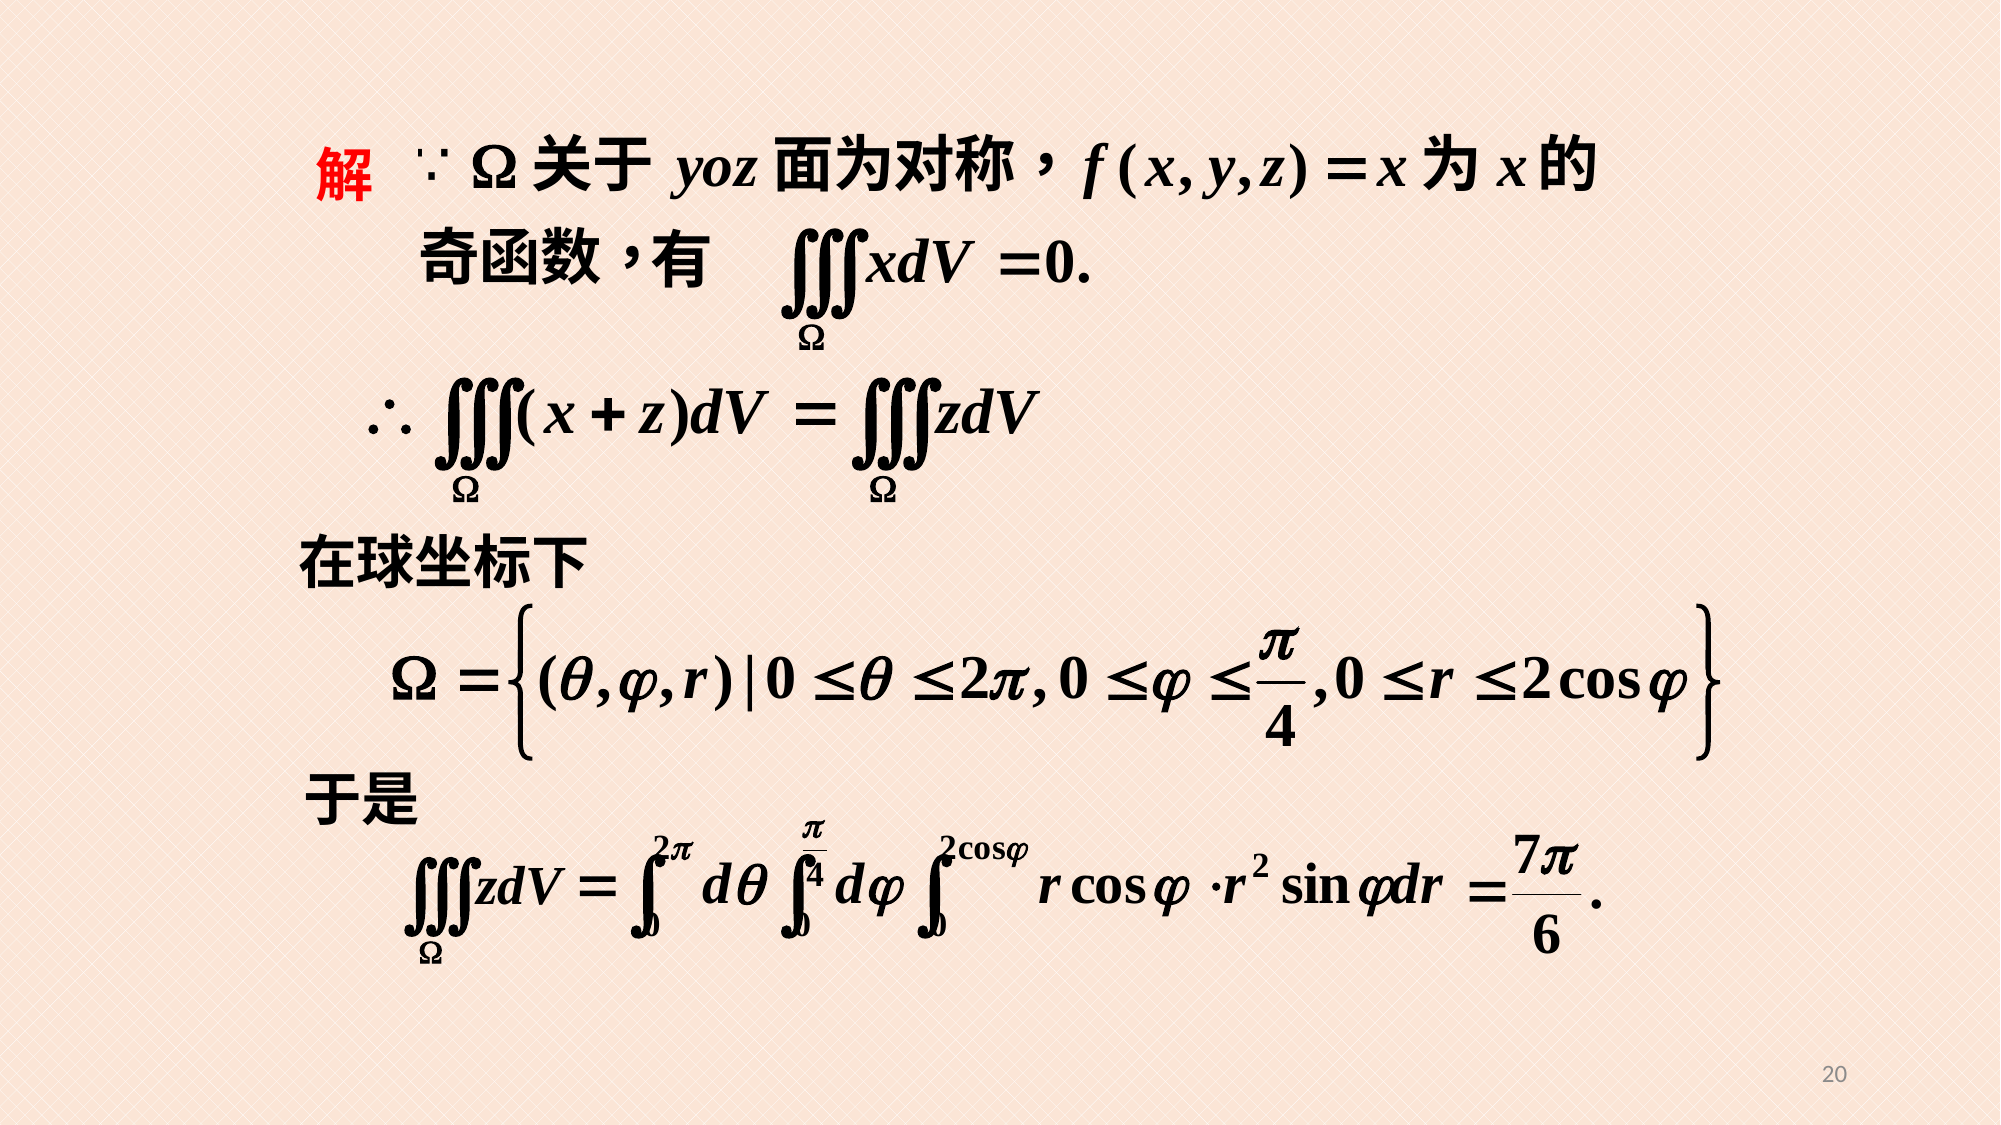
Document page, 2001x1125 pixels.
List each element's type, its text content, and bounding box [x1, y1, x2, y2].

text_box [571, 803, 1449, 942]
text_box 在球坐标下 [283, 517, 643, 603]
text_box 解 [273, 130, 437, 216]
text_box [381, 589, 1737, 772]
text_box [387, 835, 581, 974]
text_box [418, 131, 1602, 292]
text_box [1460, 821, 1607, 959]
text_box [362, 352, 1059, 514]
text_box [642, 204, 1103, 361]
slide_number 20 [1412, 1042, 1863, 1103]
text_box 于是 [288, 754, 436, 840]
